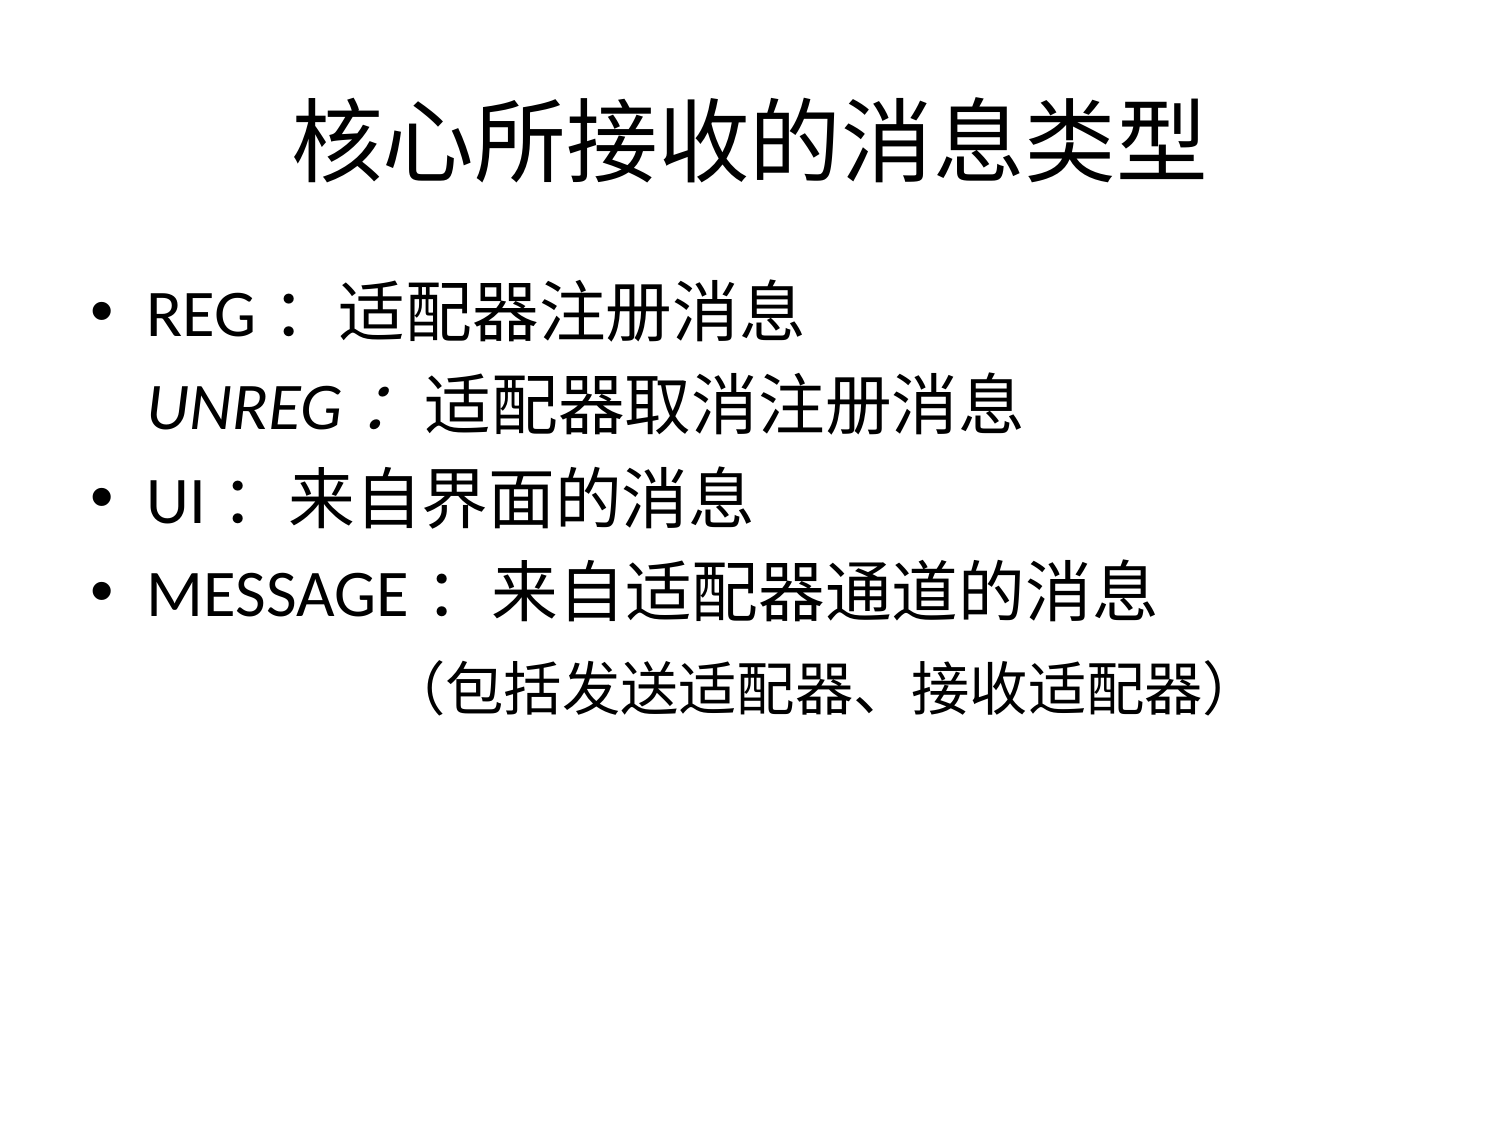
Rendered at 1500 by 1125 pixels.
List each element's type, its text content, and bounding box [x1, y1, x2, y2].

list REG：适配器注册消息 UNREG：适配器取消注册消息 UI：来自界面的消息 MESSAGE：来自适配器通道的消息 （包括发送适配器、接收适配器） [75, 262, 1425, 1005]
title 核心所接收的消息类型 [75, 45, 1425, 233]
